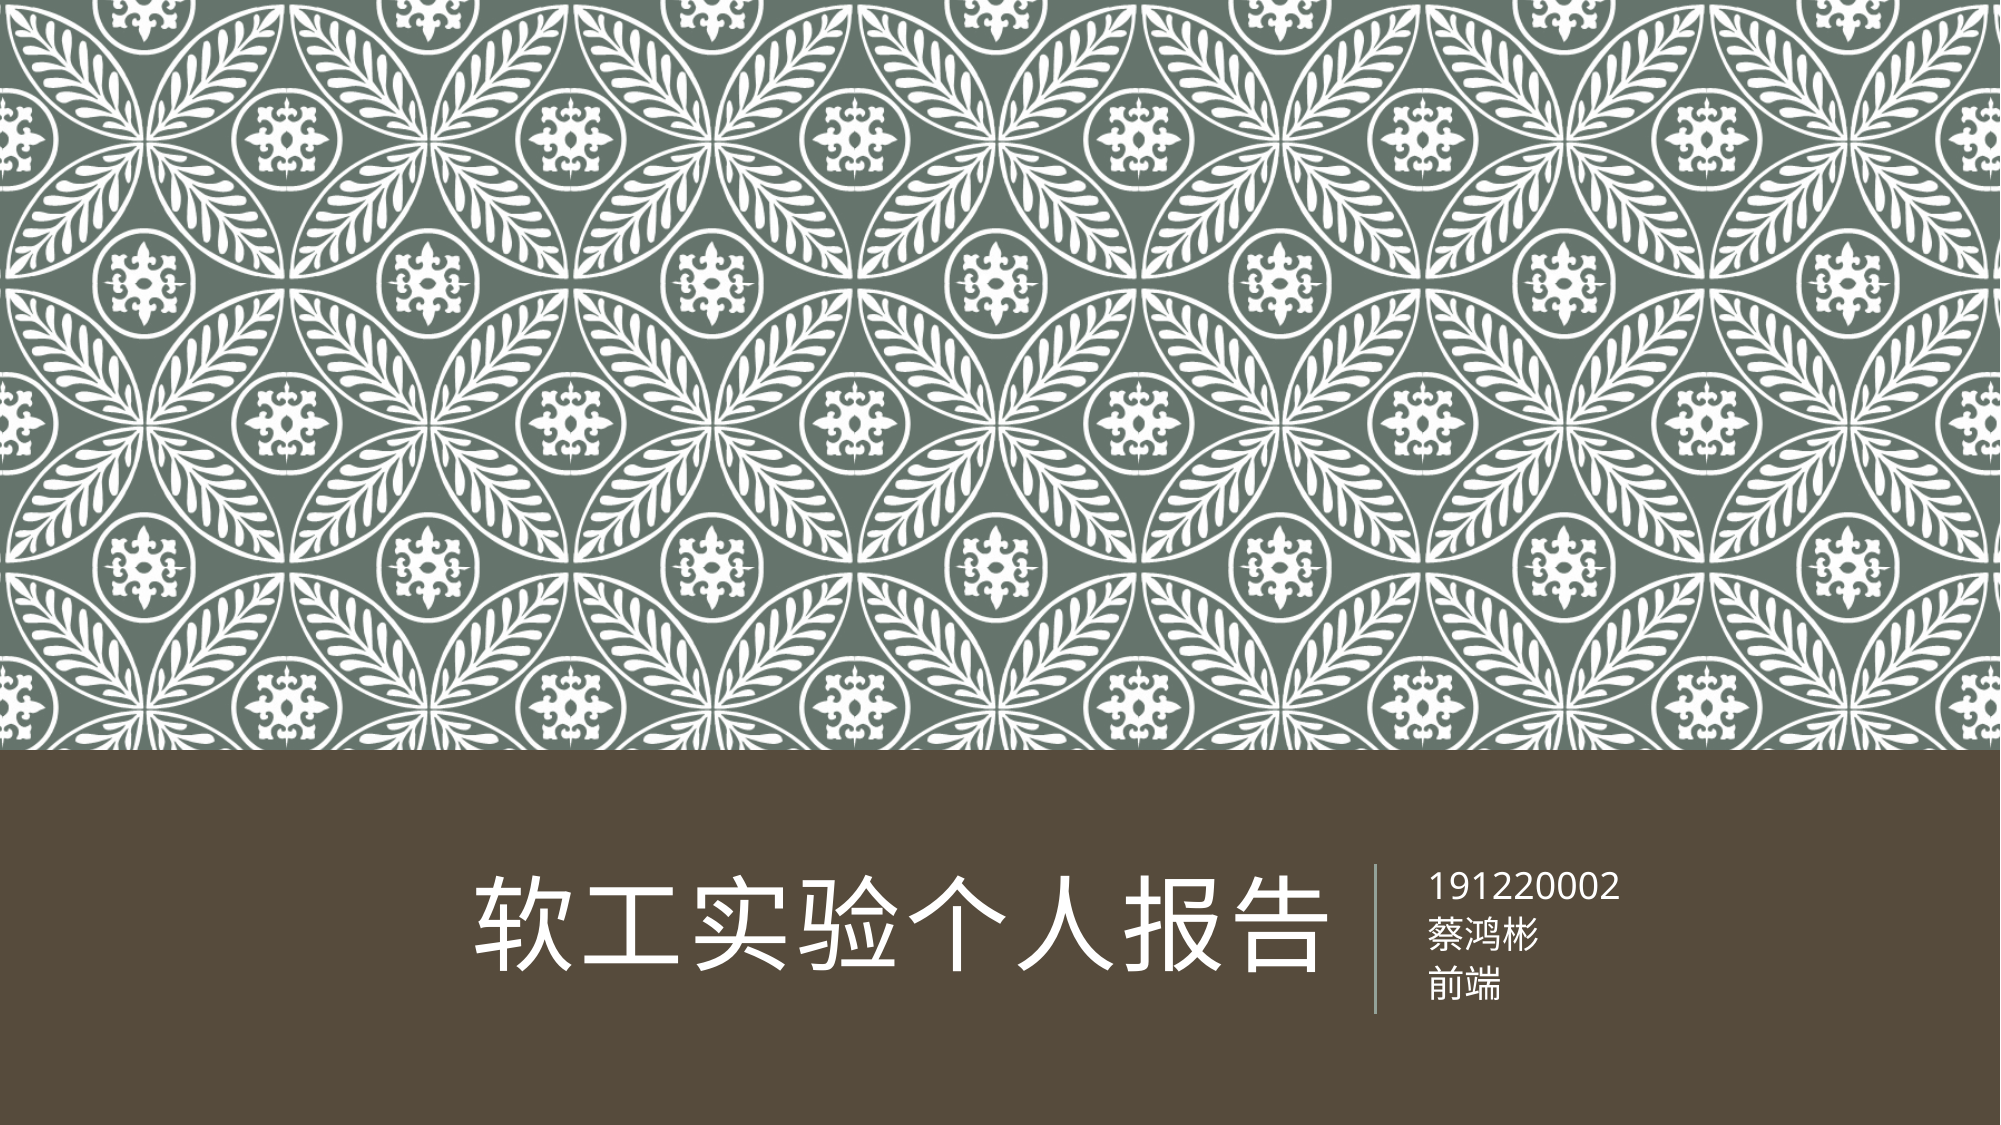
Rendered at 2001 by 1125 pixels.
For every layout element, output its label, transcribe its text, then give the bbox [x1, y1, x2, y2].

title 软工实验个人报告 [75, 813, 1350, 1054]
subtitle 191220002 蔡鸿彬 前端 [1412, 813, 1938, 1054]
